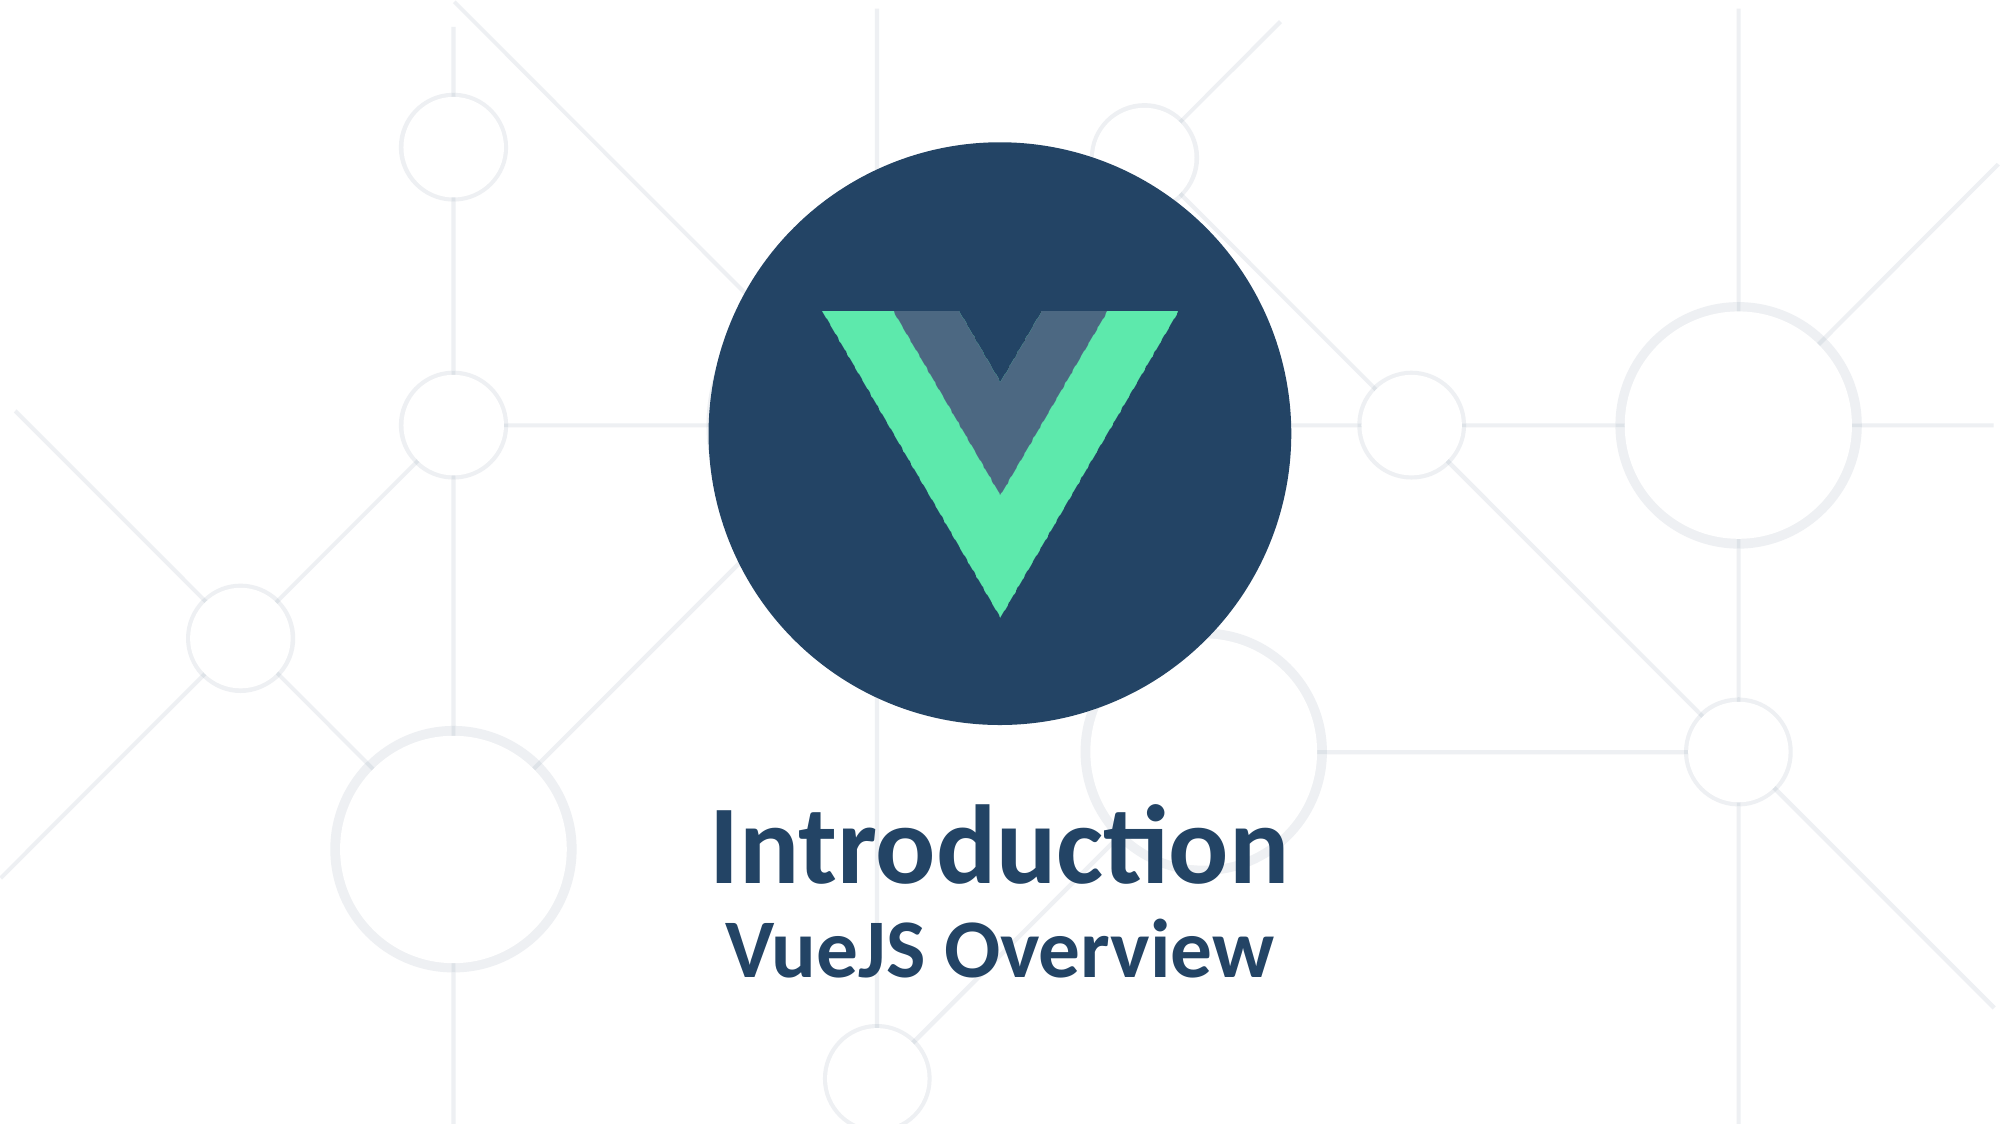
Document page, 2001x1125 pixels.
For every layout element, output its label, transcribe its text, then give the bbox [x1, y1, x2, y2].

list VueJS Overview [100, 900, 1900, 983]
picture [822, 287, 1178, 643]
list Introduction [100, 771, 1900, 898]
